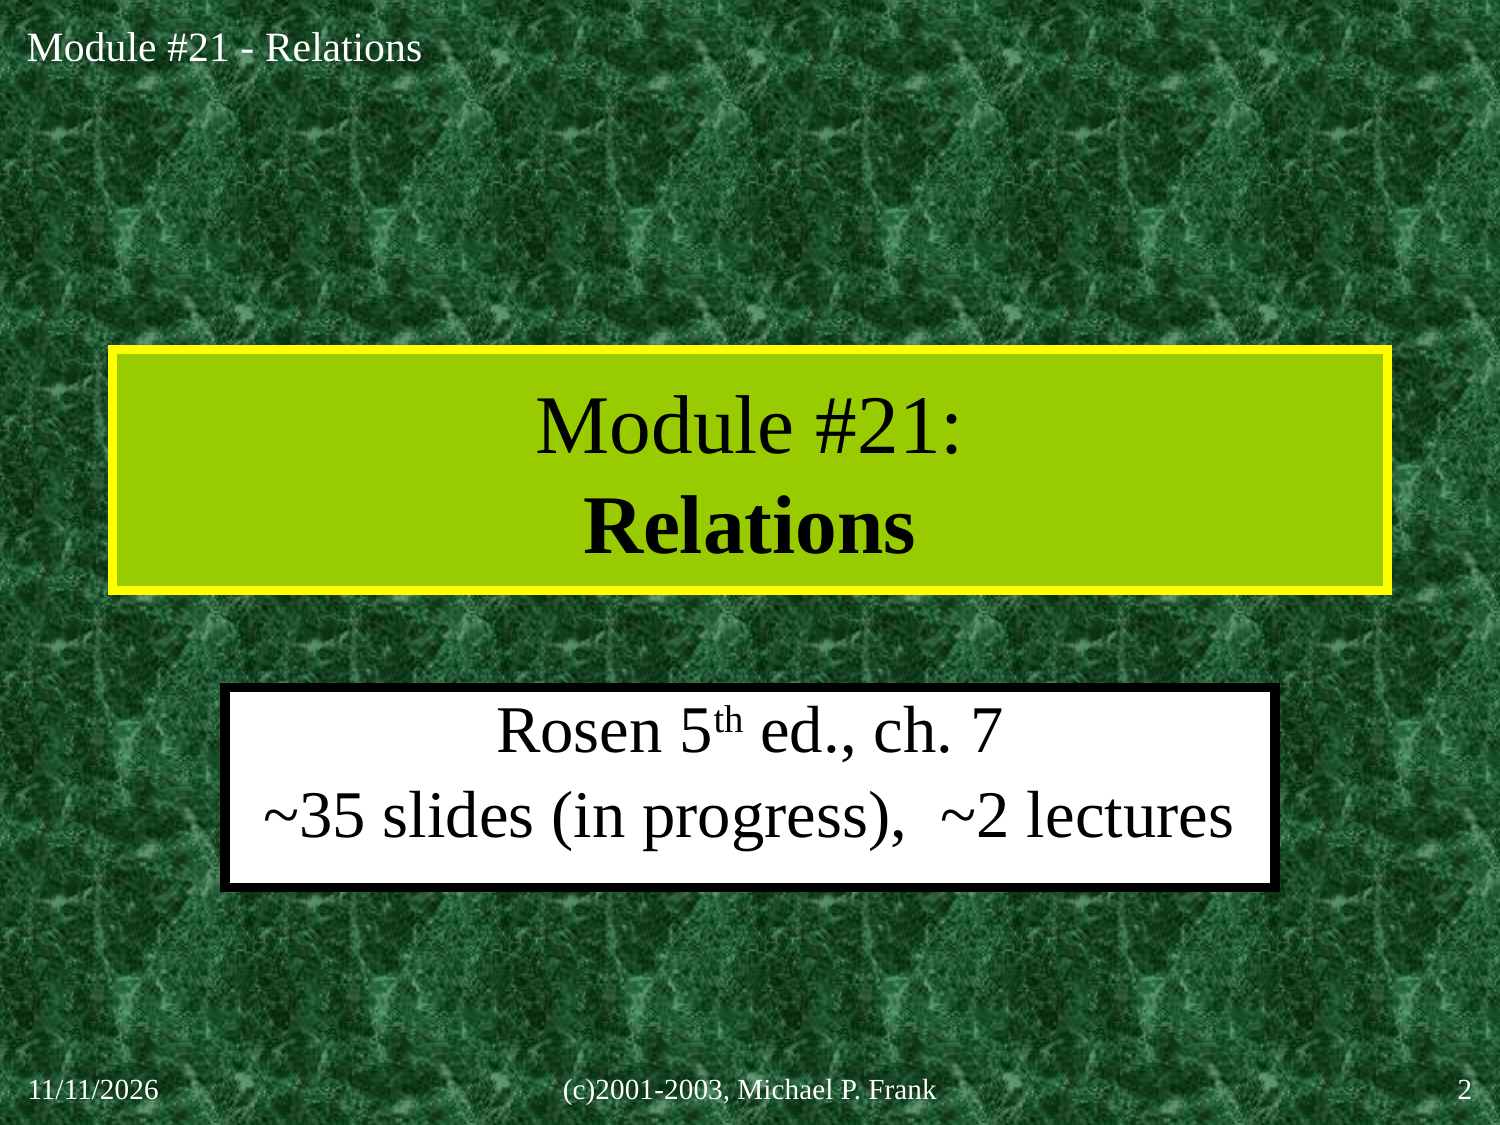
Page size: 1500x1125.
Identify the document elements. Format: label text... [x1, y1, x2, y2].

title Module #21: Relations [108, 345, 1392, 595]
slide_number 30-Sep-20 [12, 1062, 326, 1113]
slide_number 2 [1174, 1062, 1488, 1113]
footer (c)2001-2003, Michael P. Frank [512, 1062, 988, 1113]
subtitle Rosen 5th ed., ch. 7 ~35 slides (in progress), ~2 lectures [220, 683, 1280, 892]
picture [0, 0, 1500, 1125]
